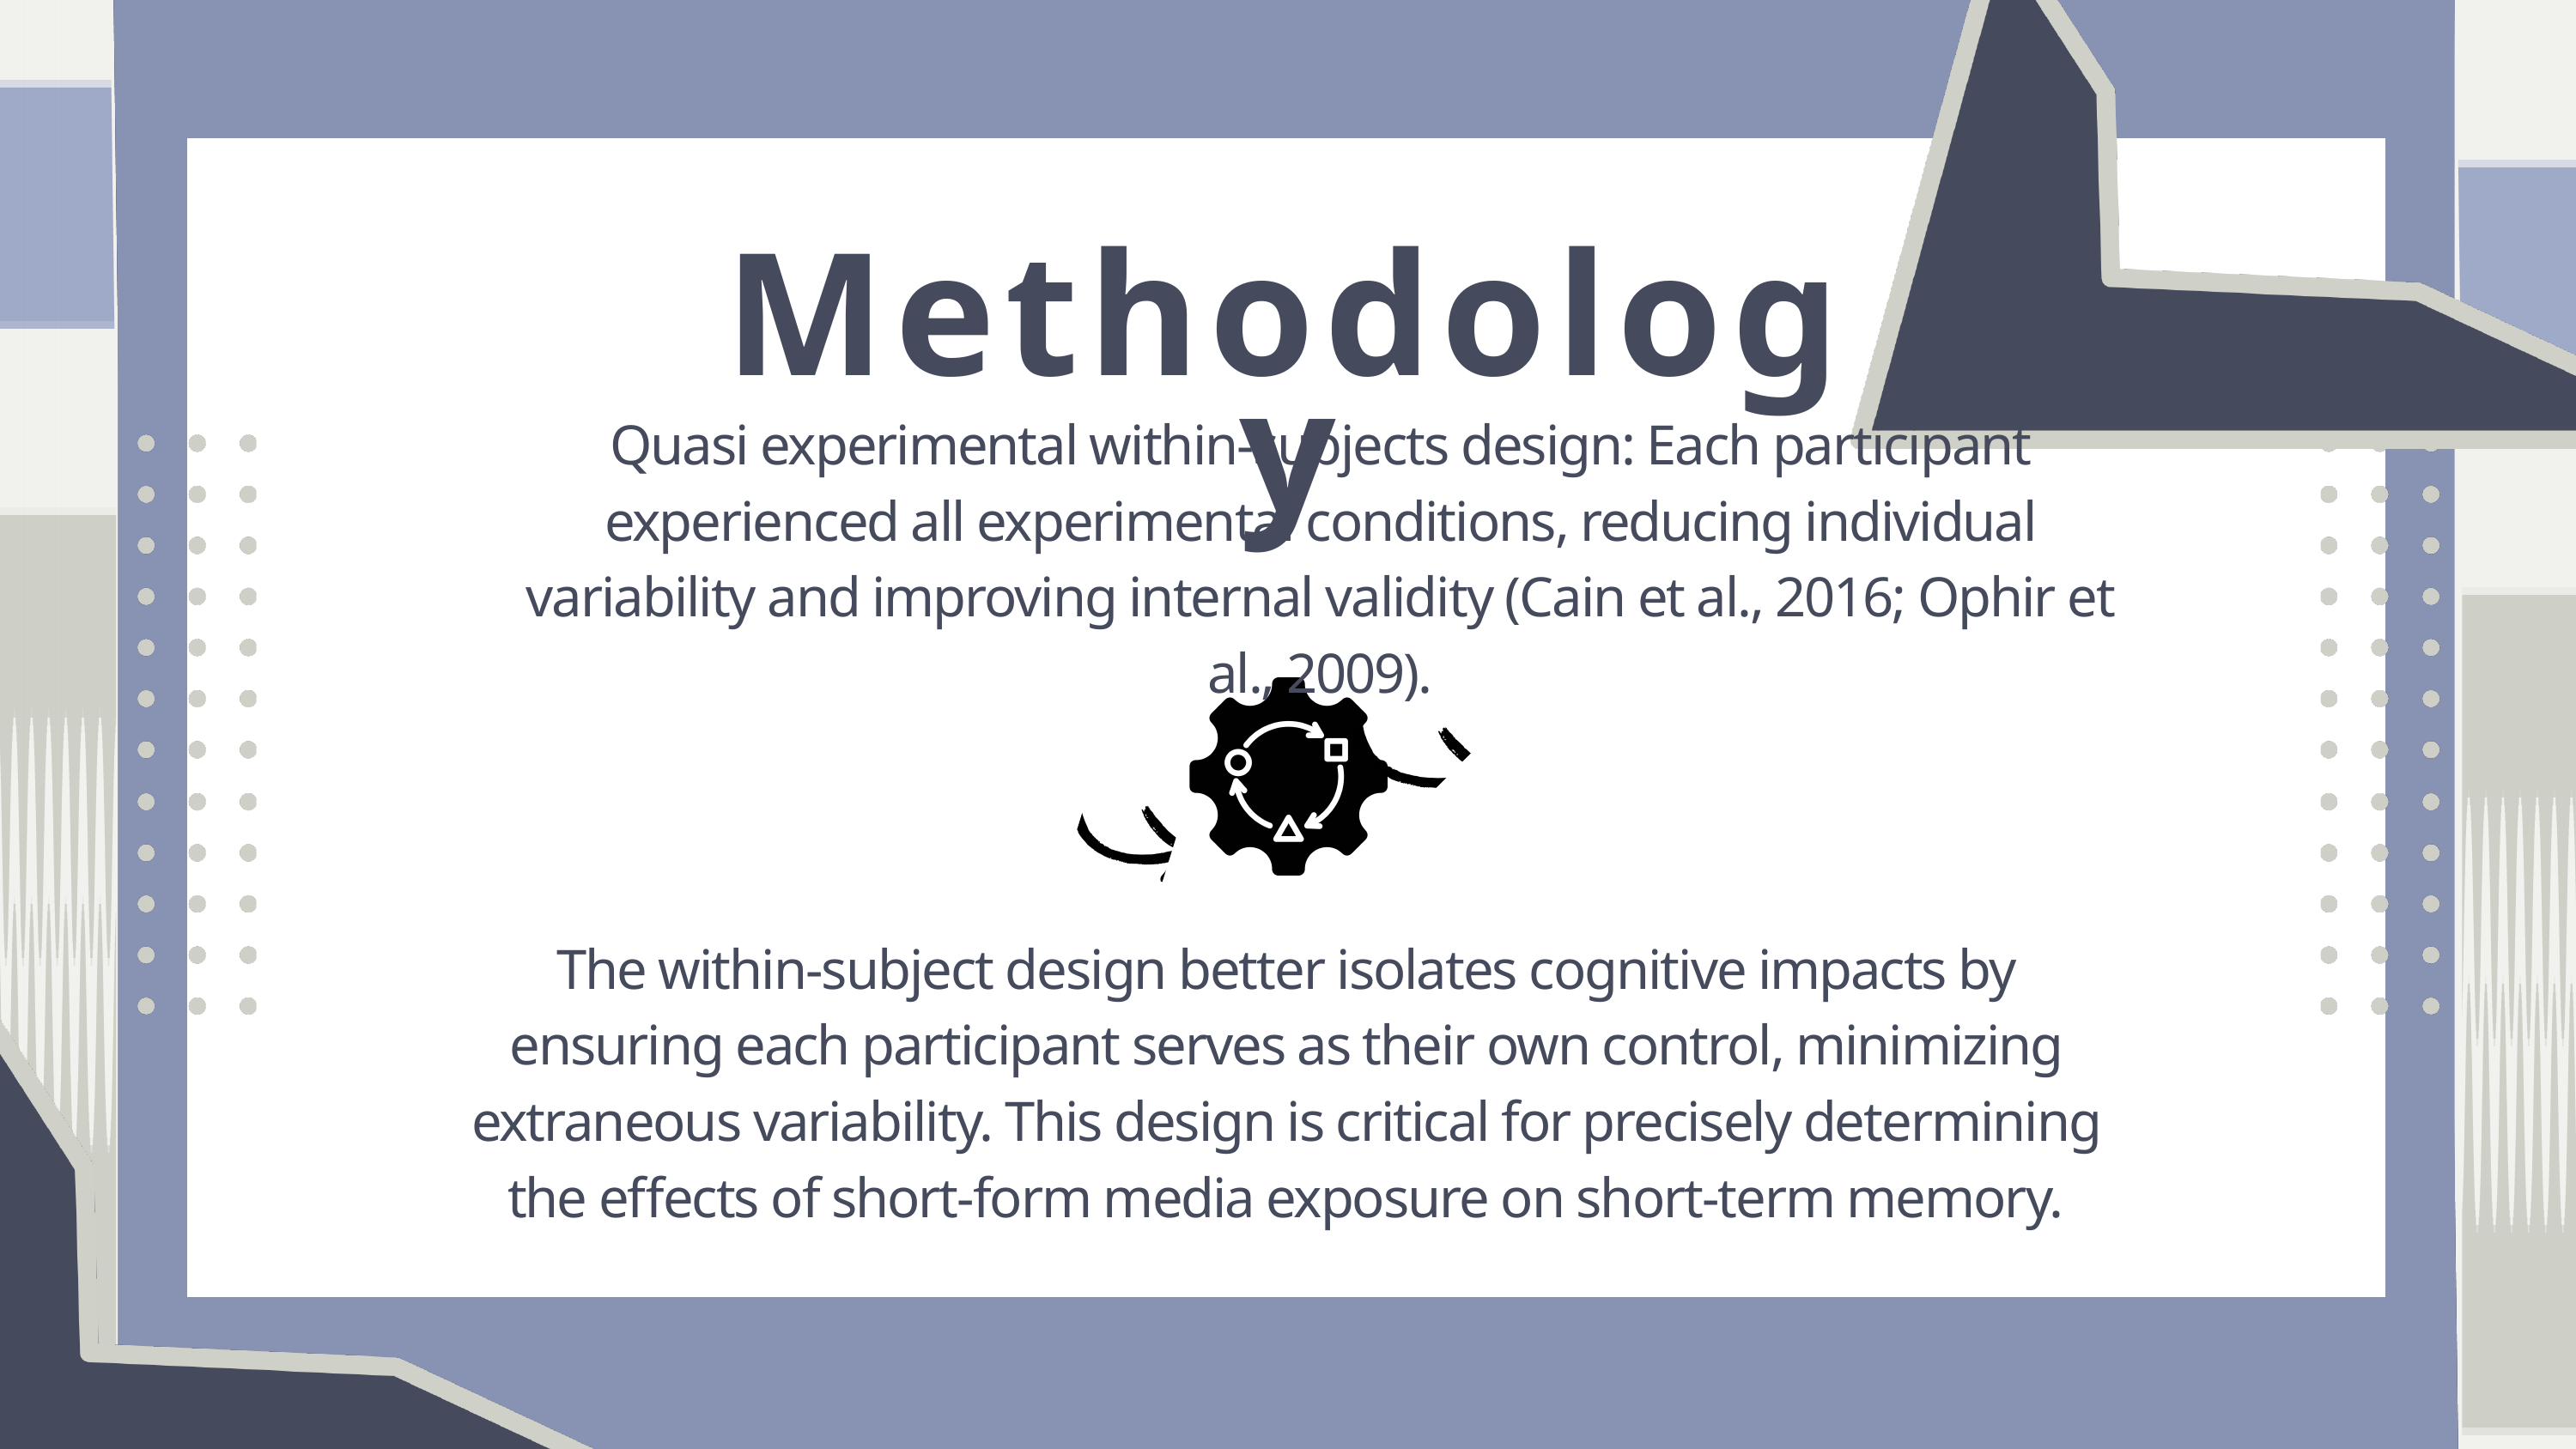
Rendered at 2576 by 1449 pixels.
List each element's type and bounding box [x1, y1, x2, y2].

text_box [118, 434, 181, 993]
text_box [2454, 449, 2576, 1449]
text_box [0, 0, 118, 993]
text_box [2391, 449, 2454, 1015]
text_box [1849, 0, 2576, 449]
text_box [0, 993, 723, 1449]
text_box [186, 137, 2386, 1298]
